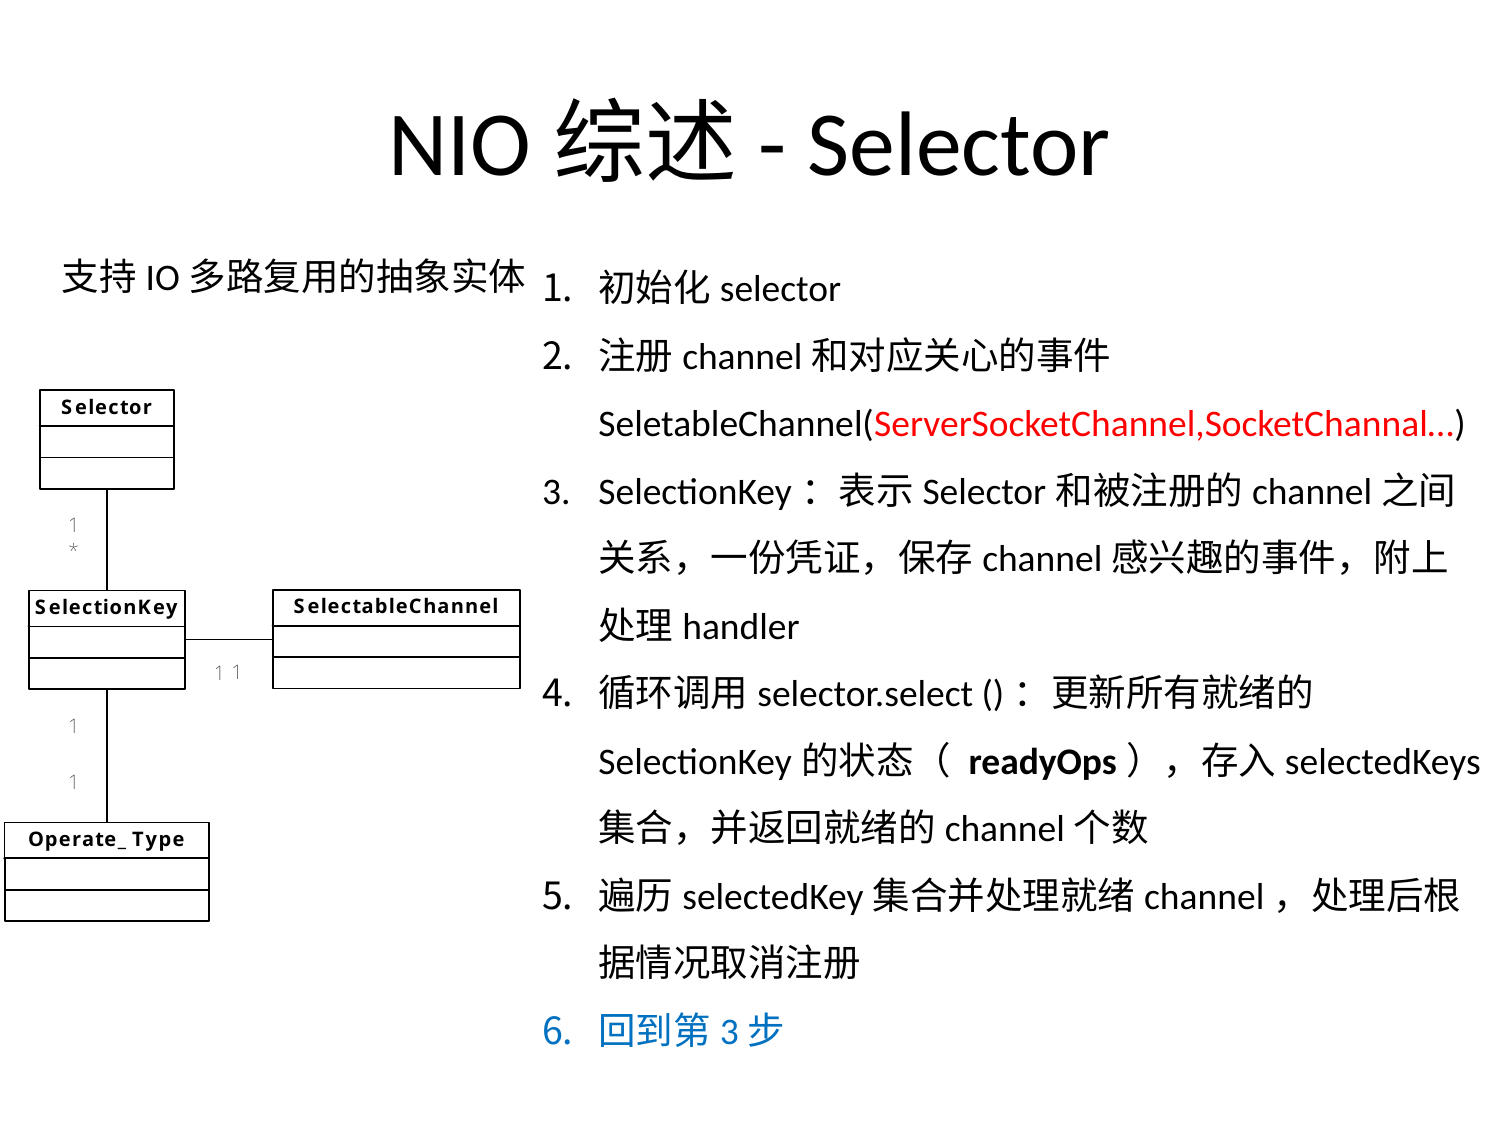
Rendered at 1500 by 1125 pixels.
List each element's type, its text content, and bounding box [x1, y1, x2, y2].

text_box 支持IO多路复用的抽象实体 [46, 178, 1008, 306]
title NIO综述- Selector [75, 45, 1425, 233]
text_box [0, 374, 613, 927]
text_box 初始化selector 注册channel和对应关心的事件SeletableChannel(ServerSocketChannel,SocketChannal…) SelectionKey：表示Selector和被注册的channel之间关系，一份凭证，保存channel感兴趣的事件，附上处理handler 循环调用selector.select ()：更新所有就绪的SelectionKey的状态（ readyOps），存入selectedKeys集合，并返回就绪的channel个数 遍历selectedKey集合并处理就绪channel，处理后根据情况取消注册 回到第3步 [527, 234, 1500, 1060]
